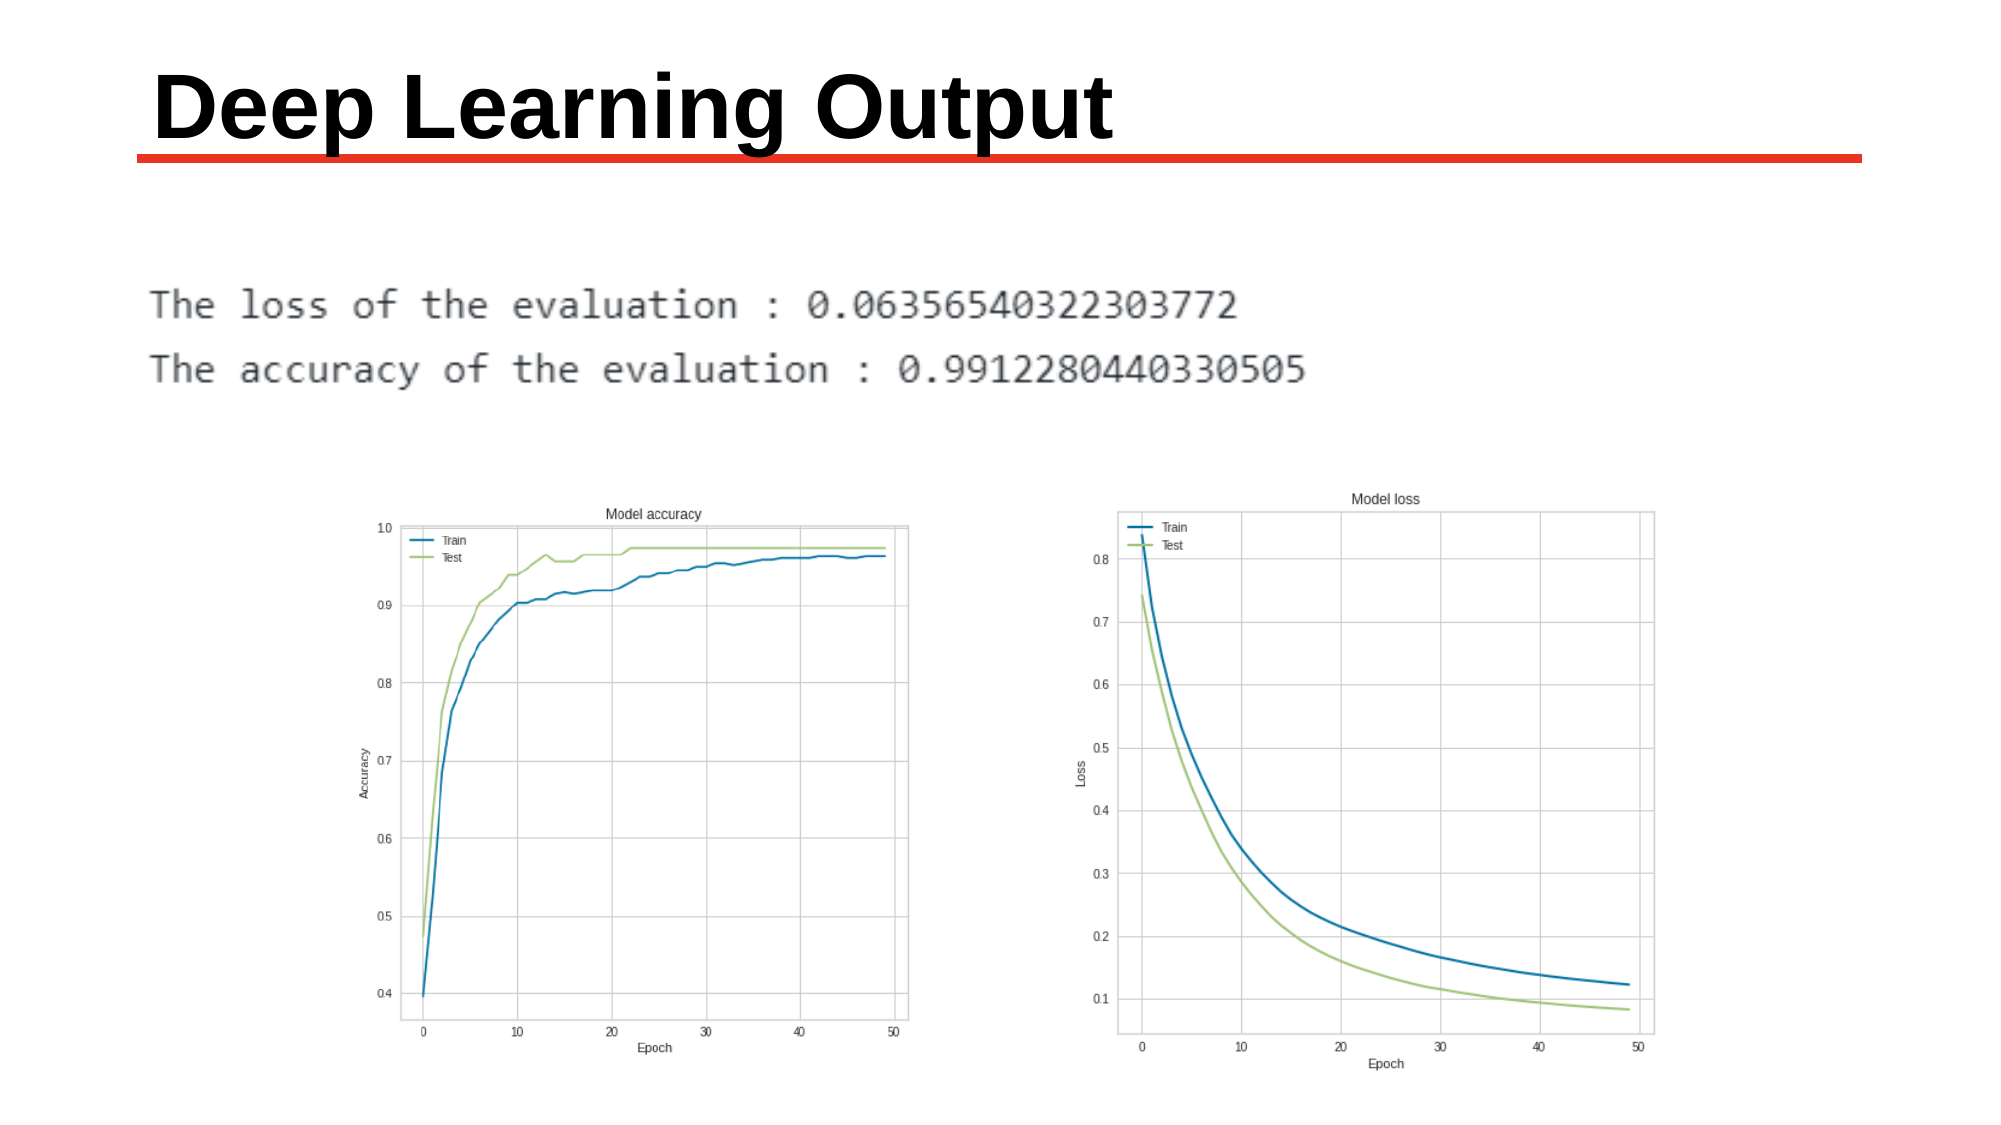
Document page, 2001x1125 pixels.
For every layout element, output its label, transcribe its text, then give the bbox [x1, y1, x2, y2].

picture [101, 267, 1434, 430]
picture [1068, 490, 1726, 1125]
picture [332, 502, 1032, 1095]
title Deep Learning Output [137, 0, 1863, 218]
